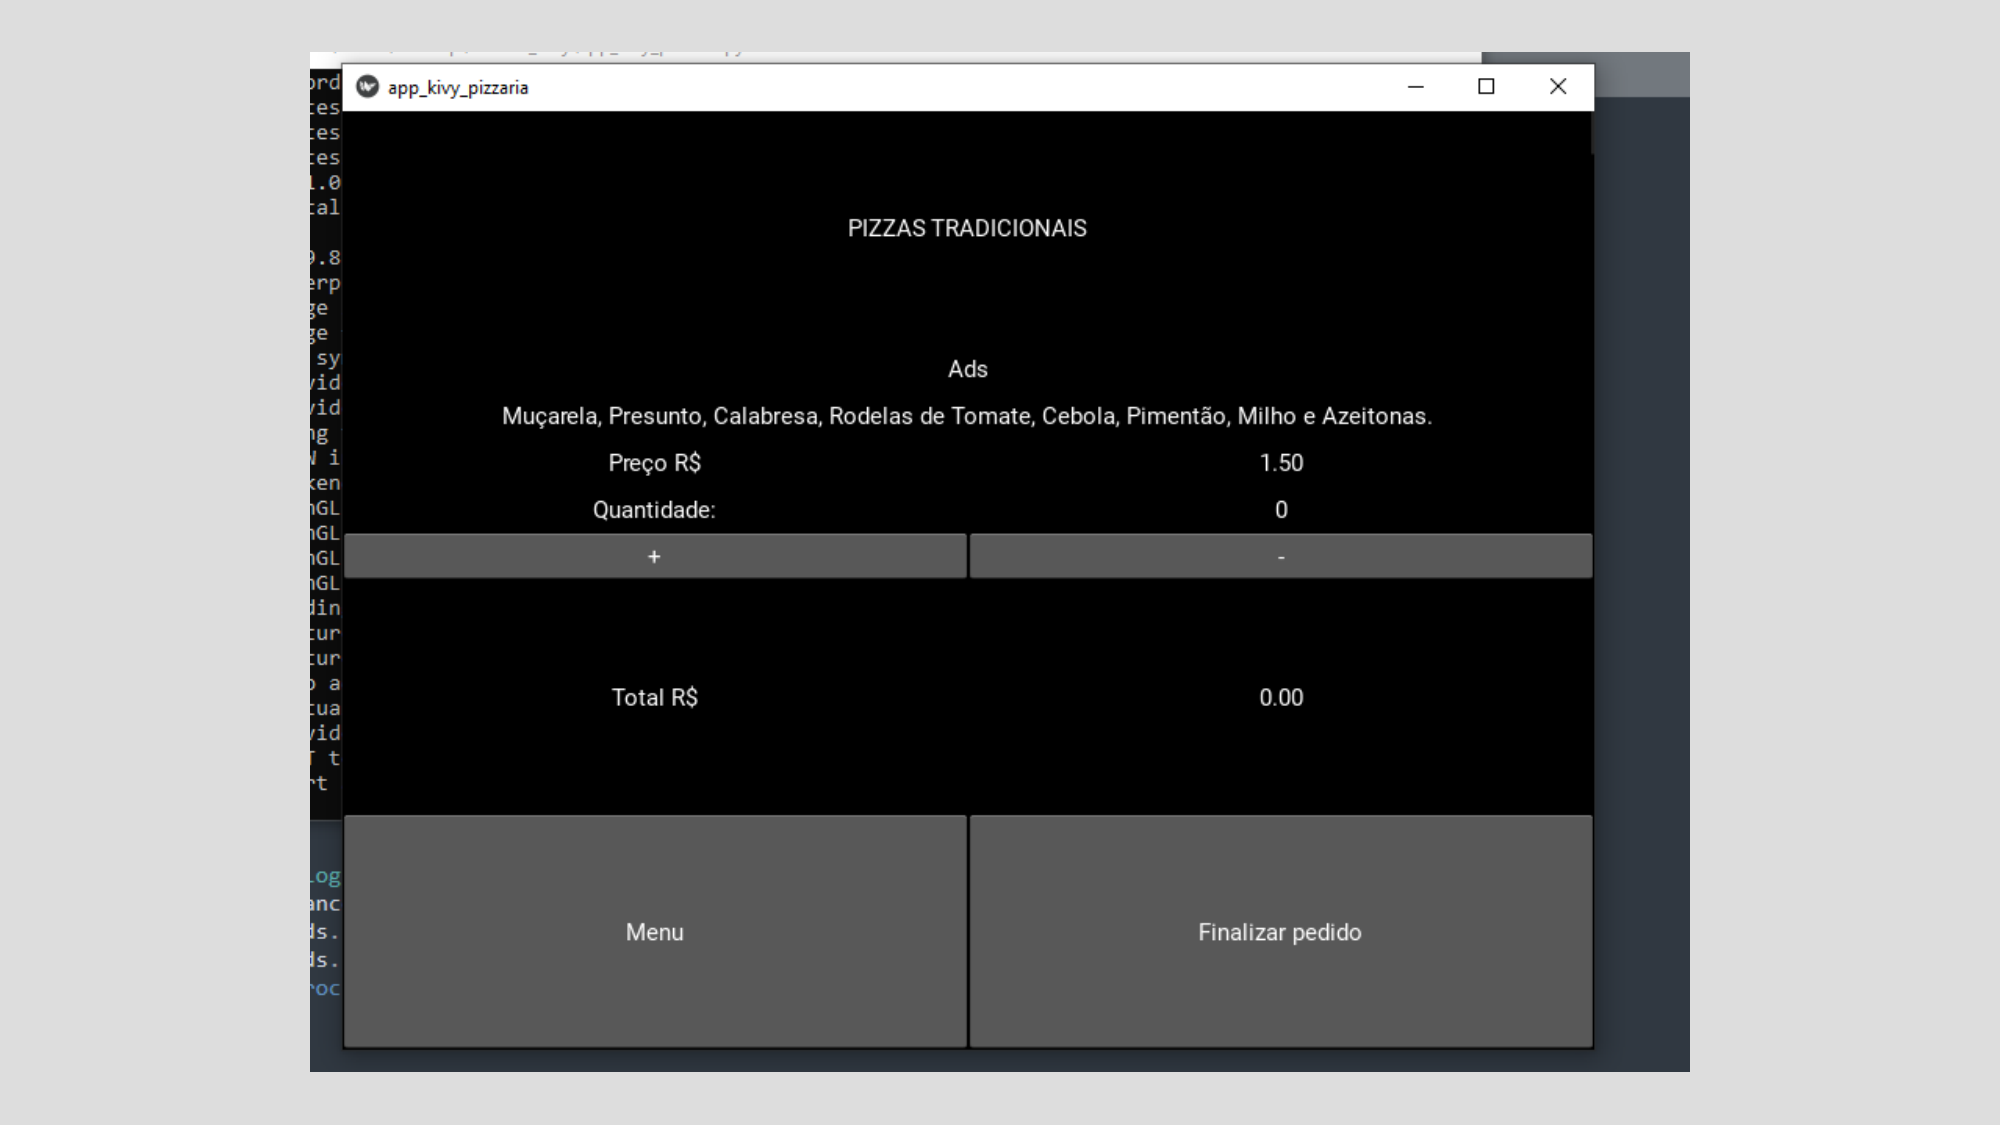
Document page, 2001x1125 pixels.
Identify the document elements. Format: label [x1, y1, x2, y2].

picture [310, 52, 1690, 1072]
